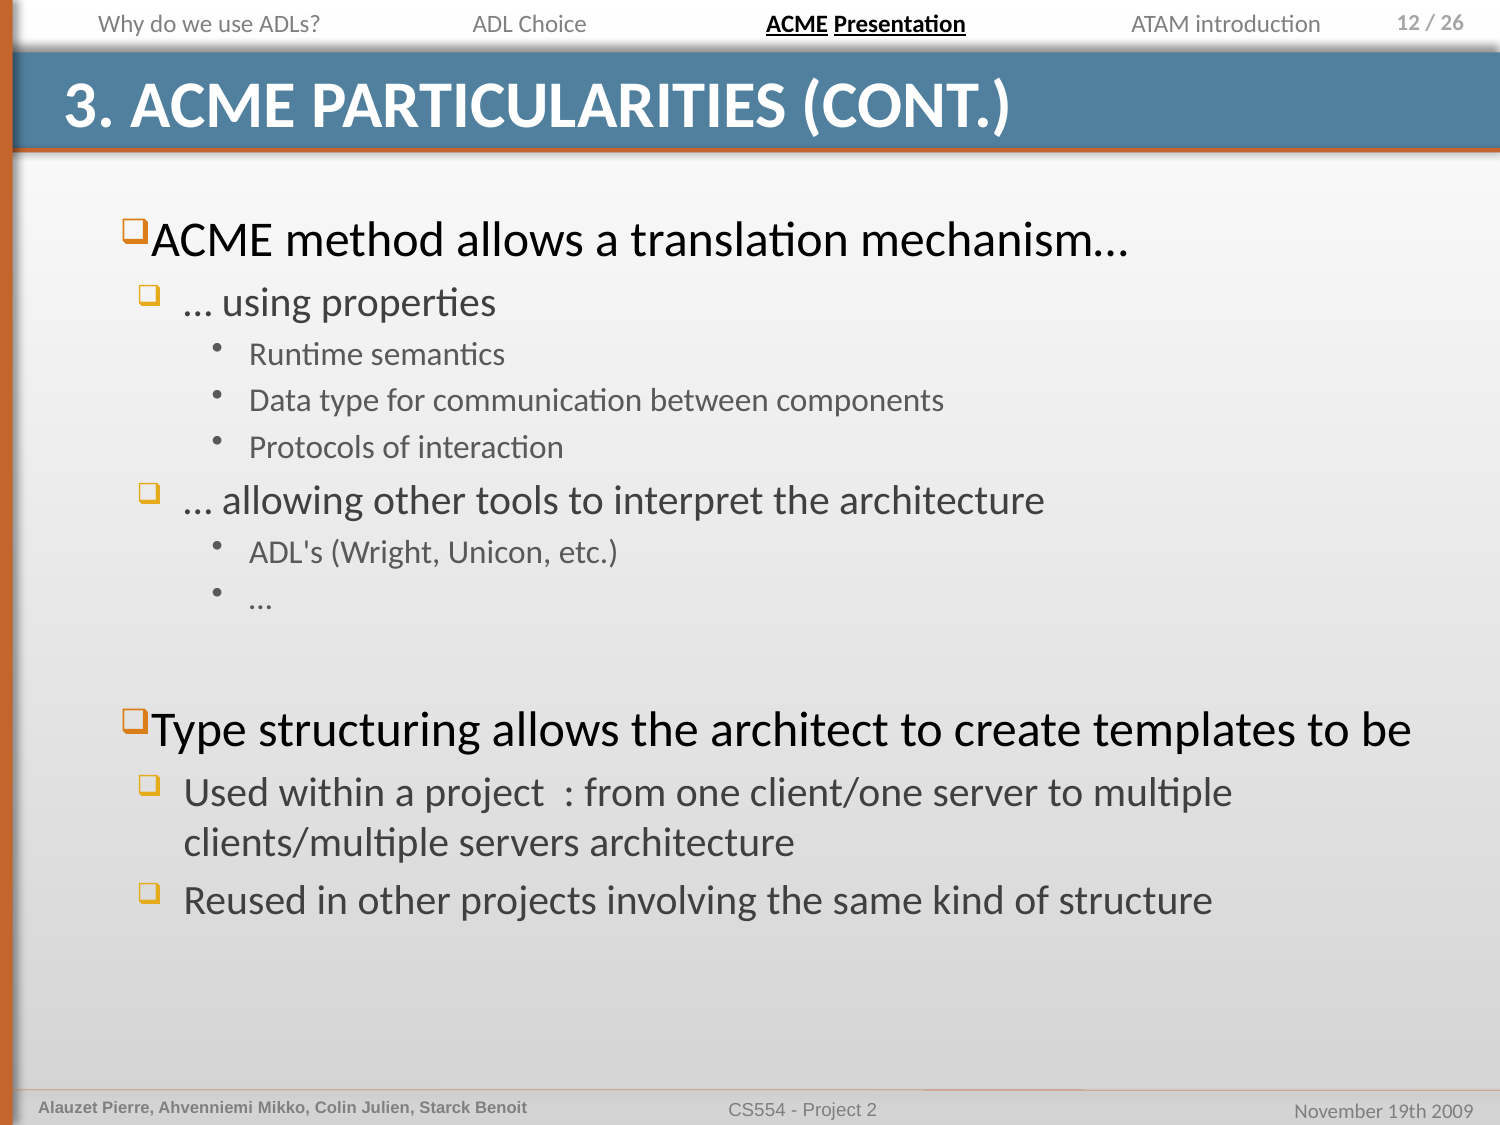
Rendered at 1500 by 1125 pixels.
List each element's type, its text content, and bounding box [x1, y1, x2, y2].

list ACME method allows a translation mechanism… … using properties Runtime semantics Data type for communication between components Protocols of interaction … allowing other tools to interpret the architecture ADL's (Wright, Unicon, etc.) … Type structuring allows the architect to create templates to be Used within a project : from one client/one server to multiple clients/multiple servers architecture Reused in other projects involving the same kind of structure [46, 199, 1465, 1079]
text_box ATAM introduction [1116, 0, 1337, 45]
text_box ADL Choice [457, 0, 603, 45]
text_box ACME Presentation [751, 0, 982, 45]
text_box Why do we use ADLs? [83, 0, 337, 45]
title 3. ACME particularities (cont.) [49, 53, 1442, 141]
